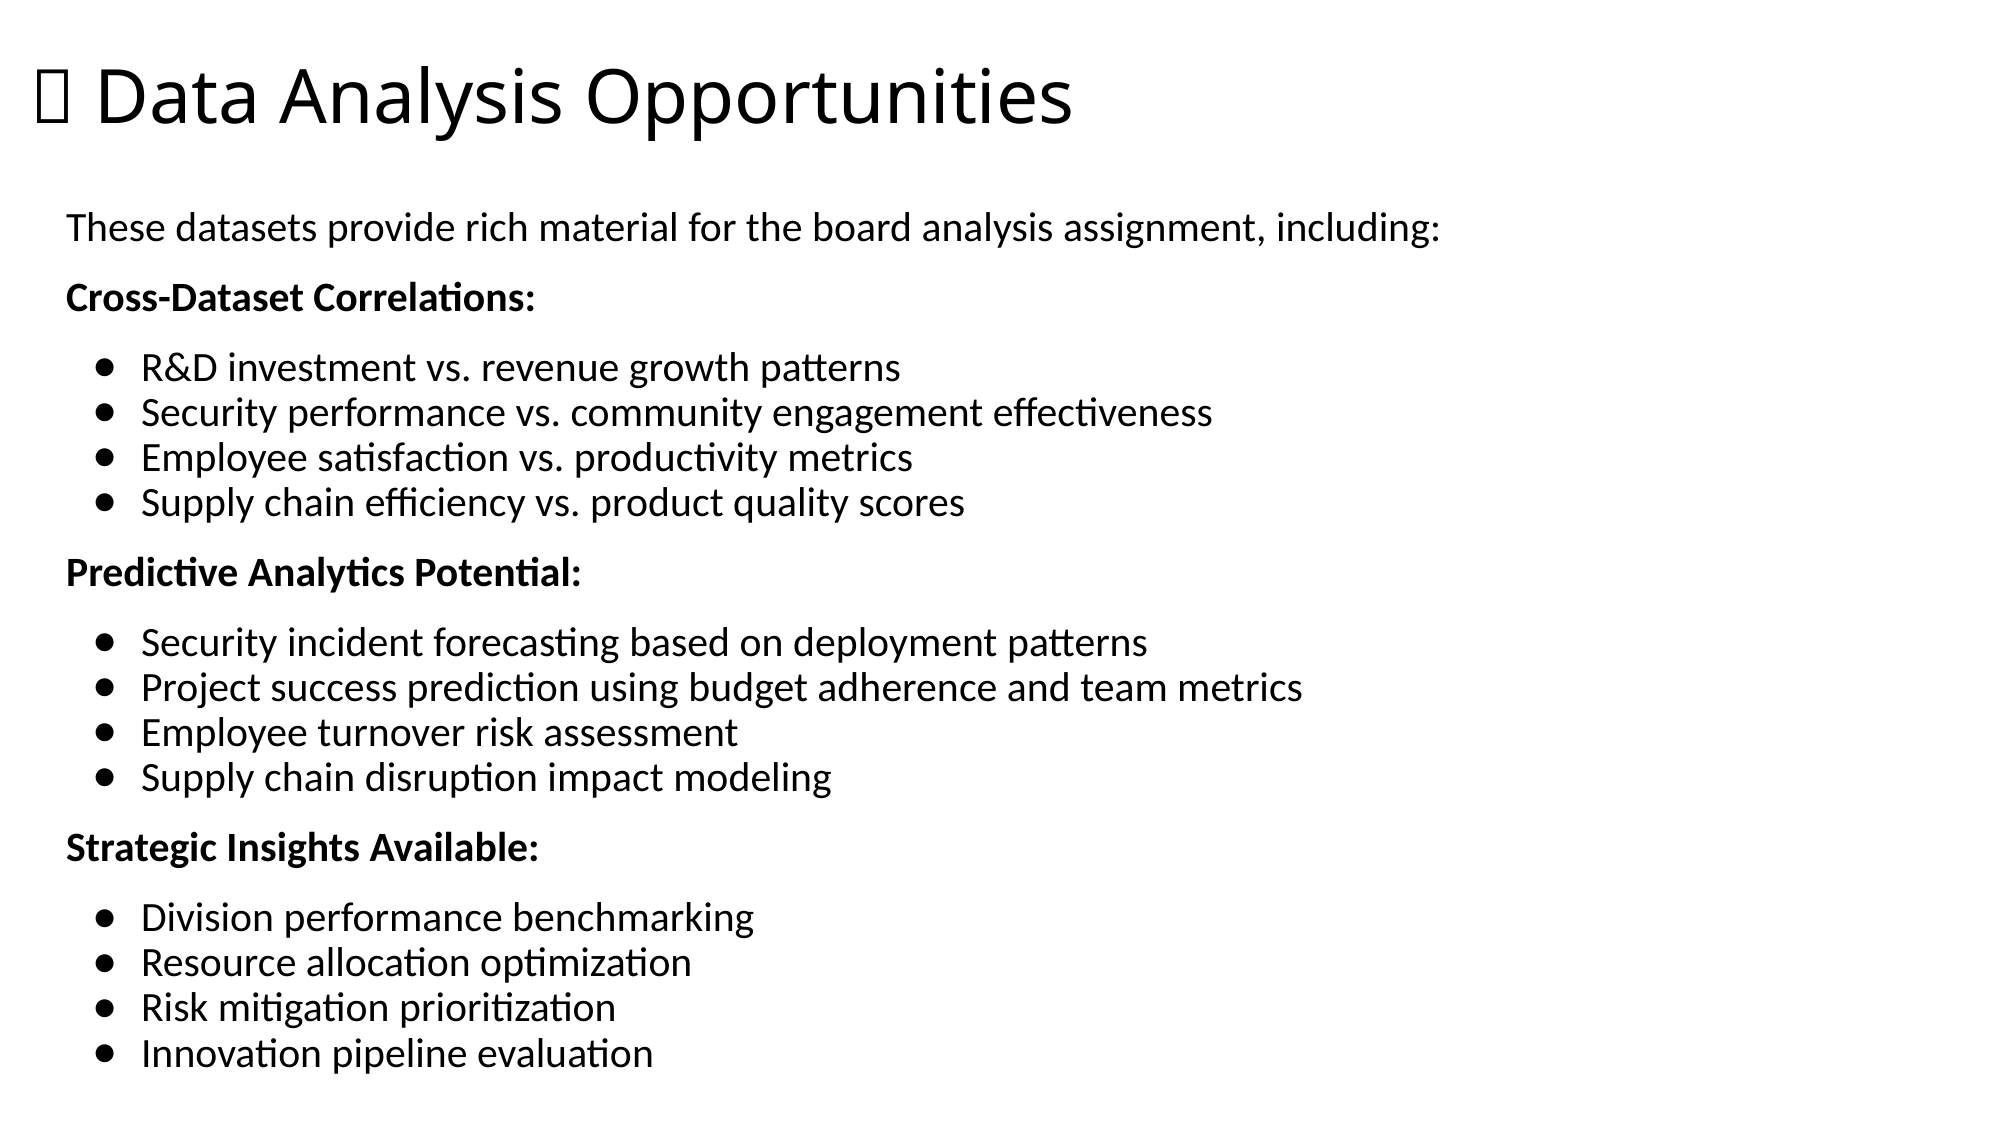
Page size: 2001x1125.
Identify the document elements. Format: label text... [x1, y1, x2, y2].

text_box 🎯 Data Analysis Opportunities [15, 43, 1847, 180]
text_box These datasets provide rich material for the board analysis assignment, including: Cross-Dataset Correlations: R&D investment vs. revenue growth patterns Security performance vs. community engagement effectiveness Employee satisfaction vs. productivity metrics Supply chain efficiency vs. product quality scores Predictive Analytics Potential: Security incident forecasting based on deployment patterns Project success prediction using budget adherence and team metrics Employee turnover risk assessment Supply chain disruption impact modeling Strategic Insights Available: Division performance benchmarking Resource allocation optimization Risk mitigation prioritization Innovation pipeline evaluation [51, 190, 1883, 1098]
